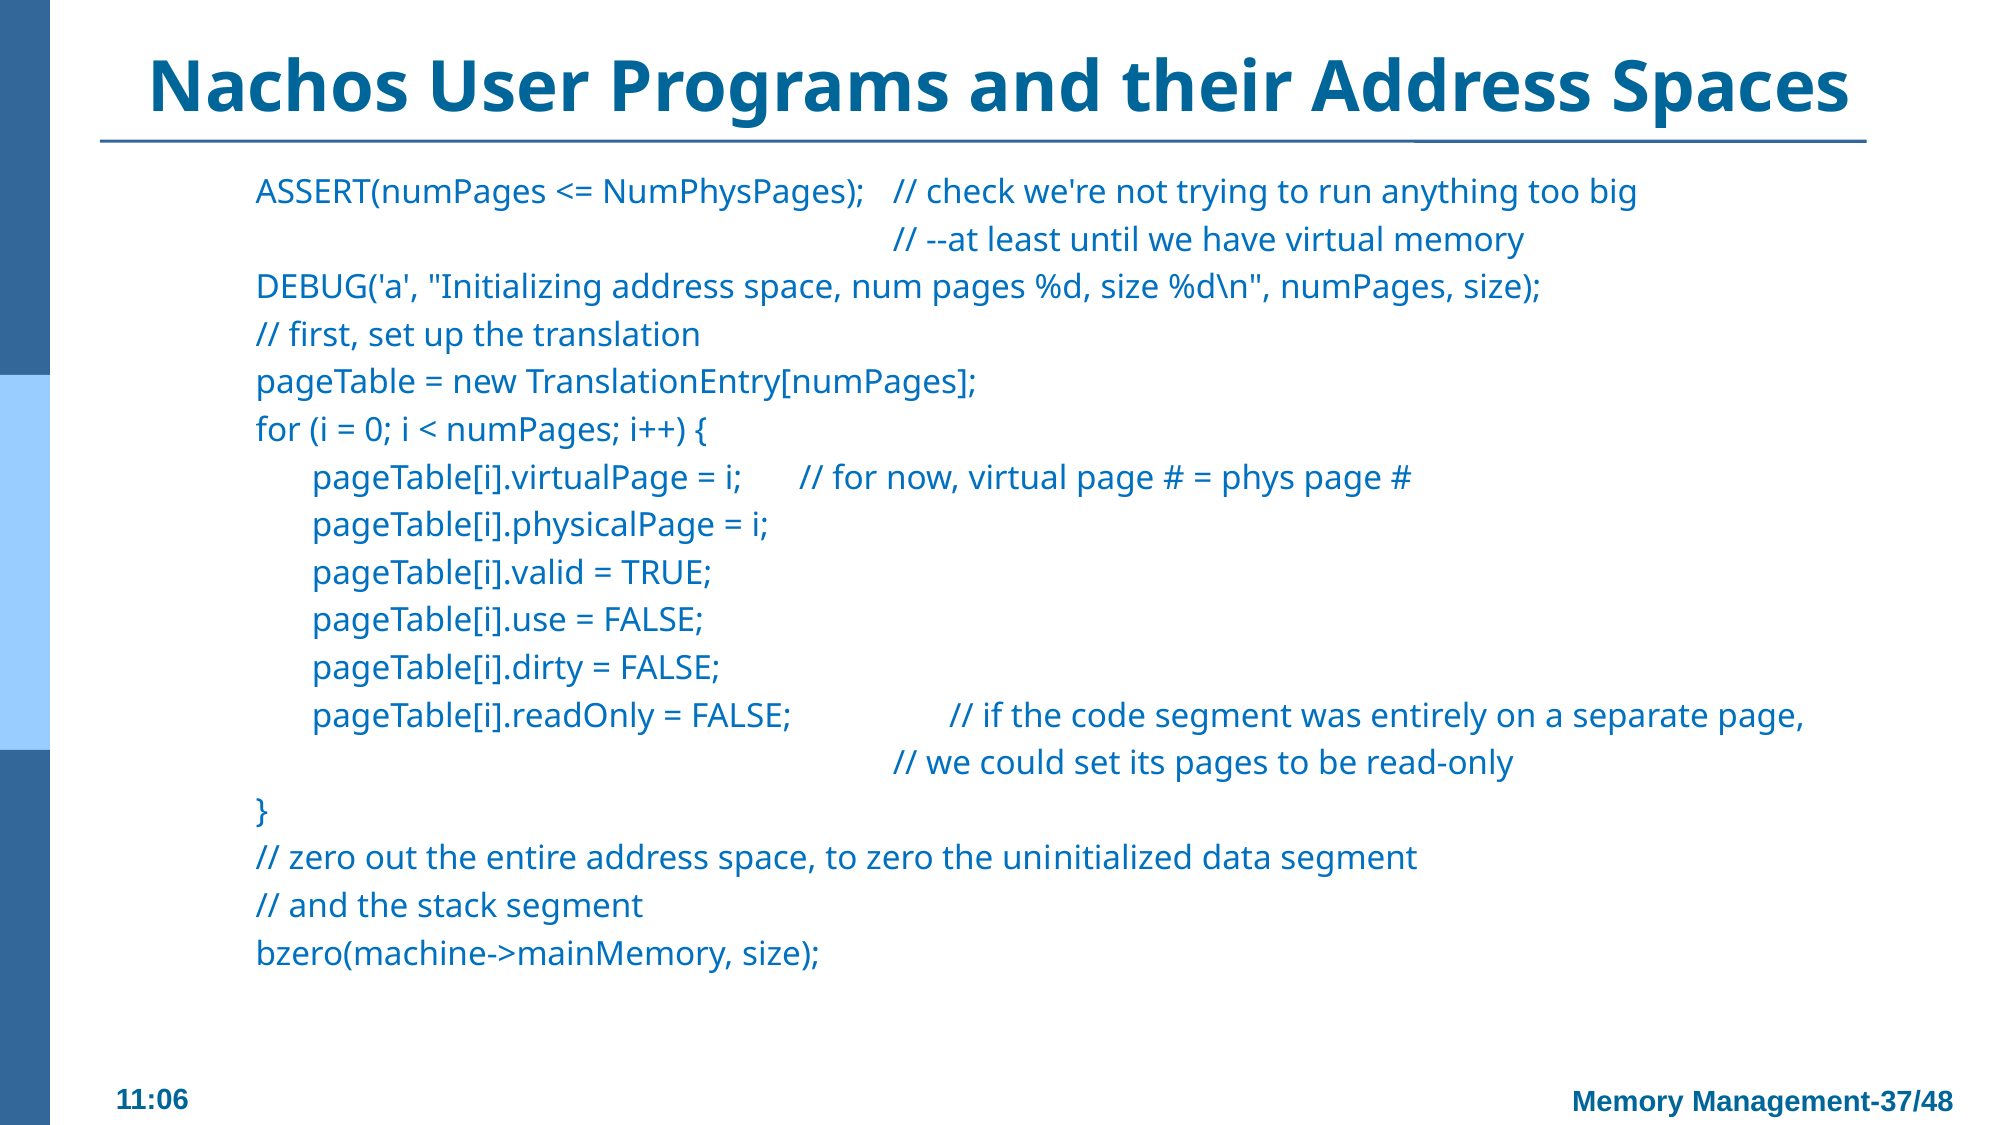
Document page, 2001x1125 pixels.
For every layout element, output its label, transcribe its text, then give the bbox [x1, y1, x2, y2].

list ASSERT(numPages <= NumPhysPages); // check we're not trying to run anything too big // --at least until we have virtual memory DEBUG('a', "Initializing address space, num pages %d, size %d\n", numPages, size); // first, set up the translation pageTable = new TranslationEntry[numPages]; for (i = 0; i < numPages; i++) { pageTable[i].virtualPage = i; // for now, virtual page # = phys page # pageTable[i].physicalPage = i; pageTable[i].valid = TRUE; pageTable[i].use = FALSE; pageTable[i].dirty = FALSE; pageTable[i].readOnly = FALSE; // if the code segment was entirely on a separate page, // we could set its pages to be read-only } // zero out the entire address space, to zero the uninitialized data segment // and the stack segment bzero(machine->mainMemory, size); [99, 167, 1871, 989]
title Nachos User Programs and their Address Spaces [99, 38, 1900, 133]
